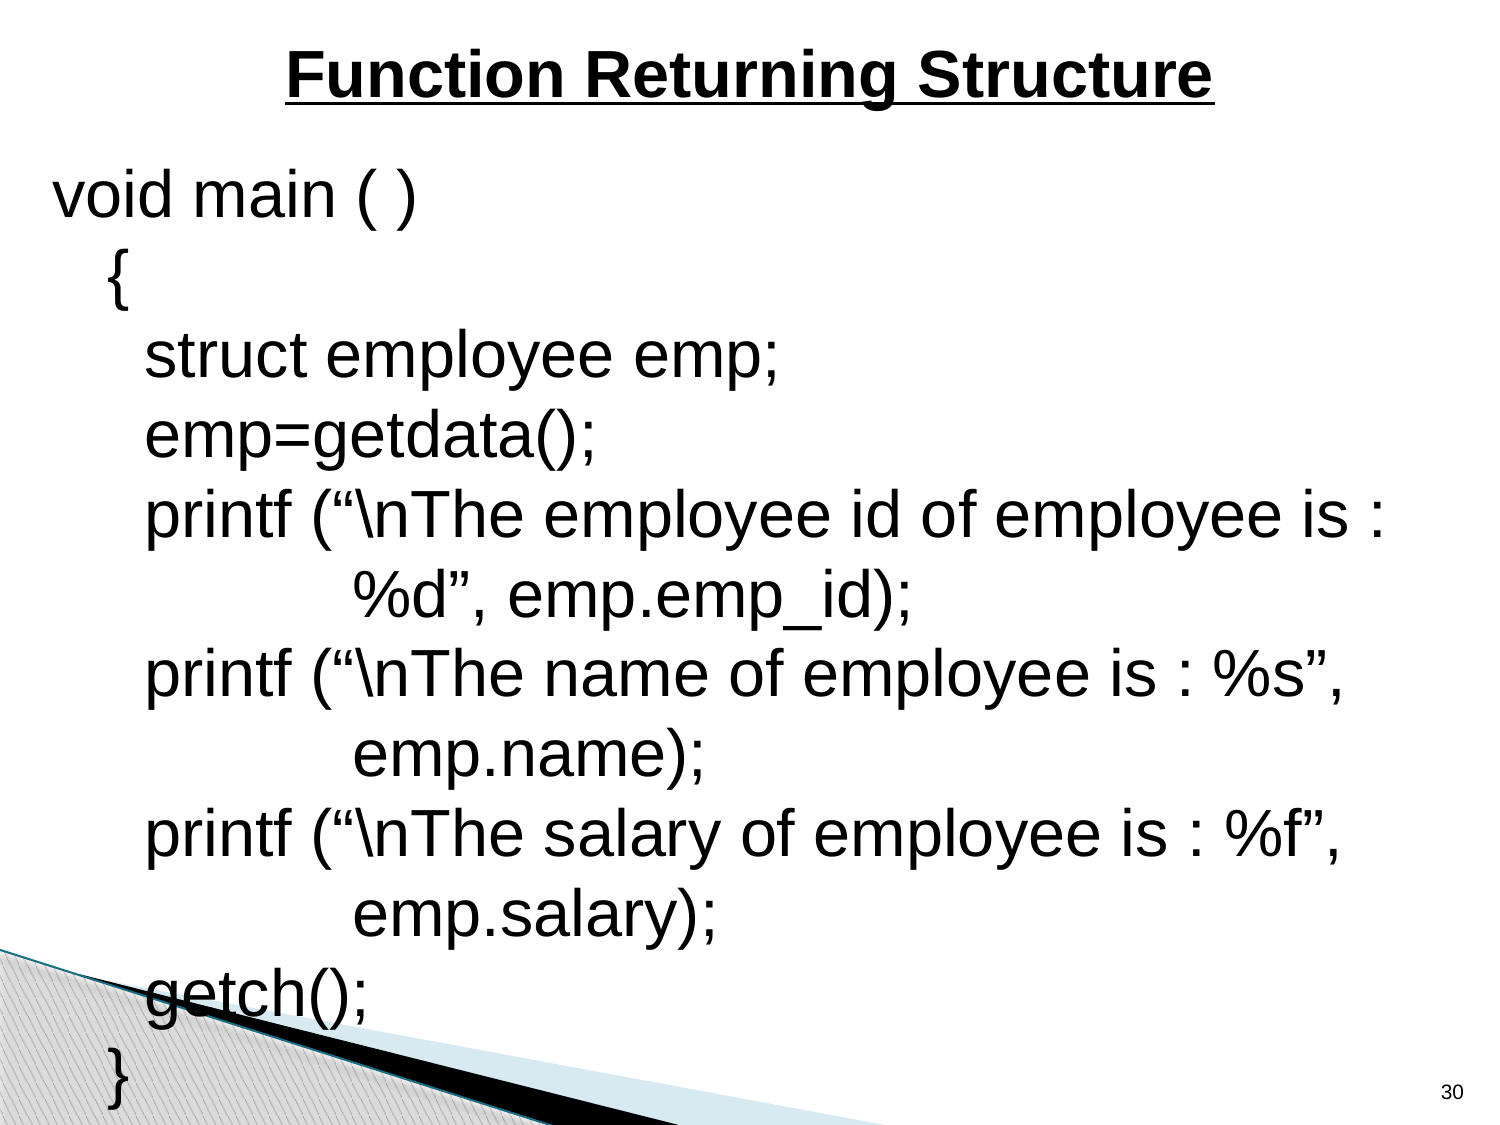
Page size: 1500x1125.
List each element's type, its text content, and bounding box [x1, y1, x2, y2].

text_box Function Returning Structure void main ( ) { struct employee emp; emp=getdata(); printf (“\nThe employee id of employee is : %d”, emp.emp_id); printf (“\nThe name of employee is : %s”, emp.name); printf (“\nThe salary of employee is : %f”, emp.salary); getch(); } [37, 23, 1463, 1118]
slide_number 30 [1418, 1051, 1479, 1112]
